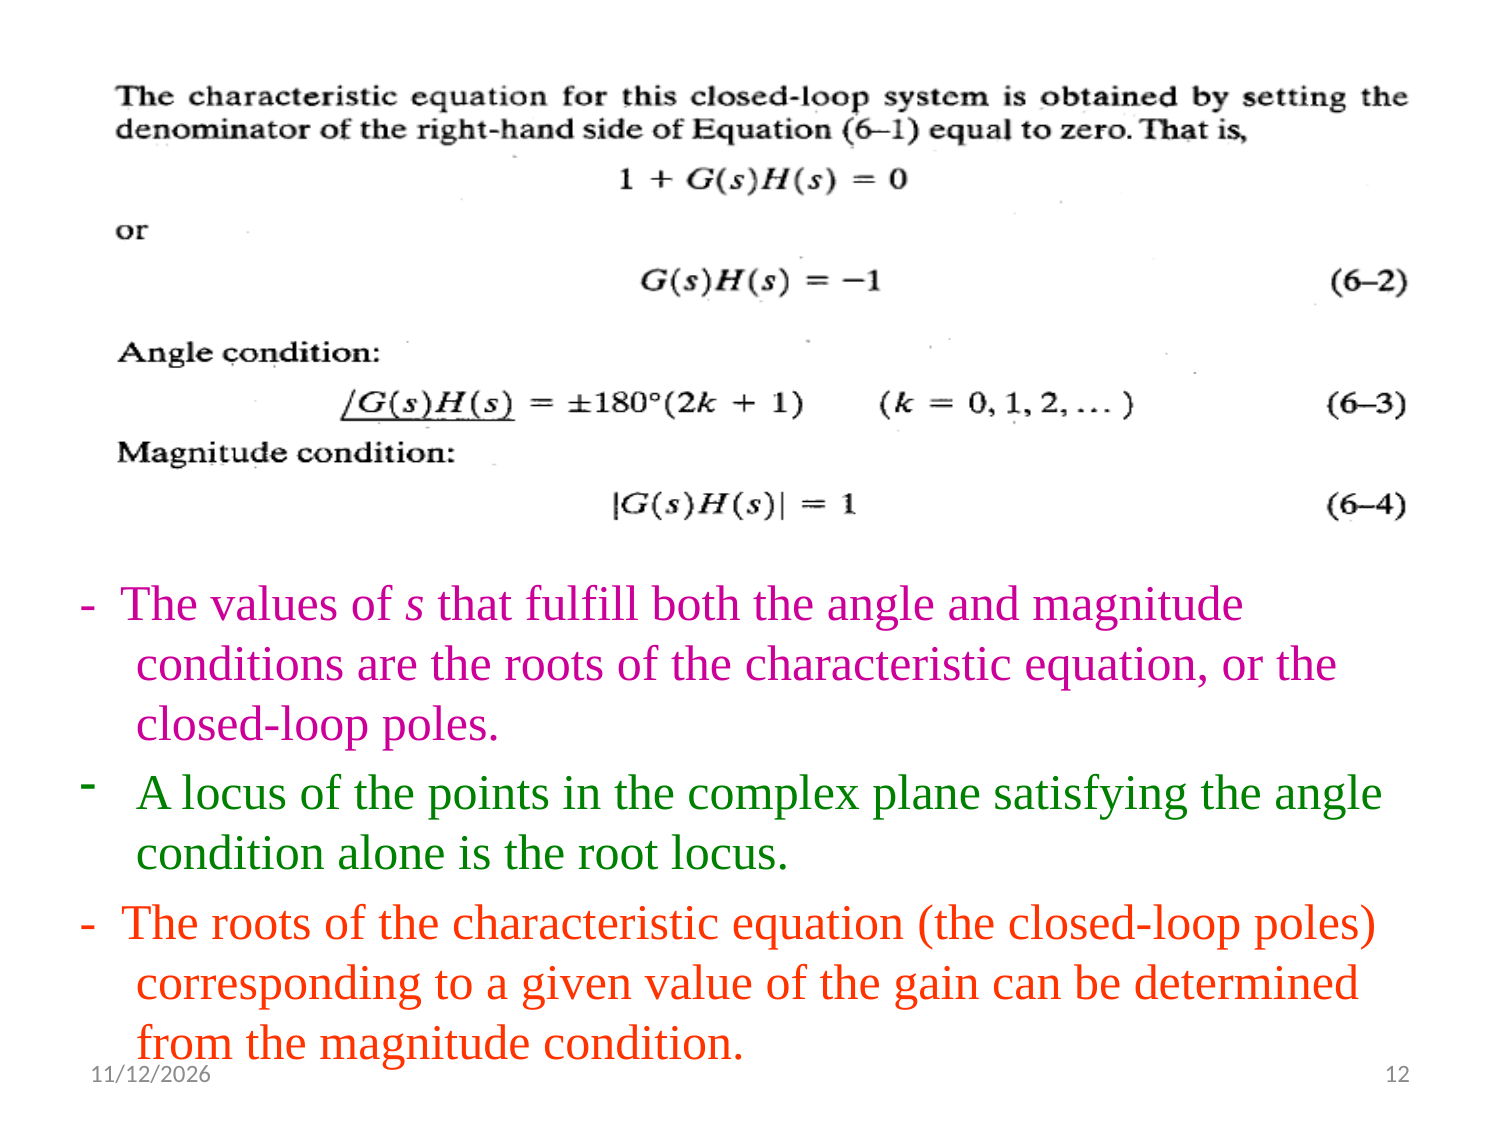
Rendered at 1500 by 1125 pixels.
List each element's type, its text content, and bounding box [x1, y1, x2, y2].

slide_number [75, 1042, 425, 1103]
picture [99, 77, 1416, 308]
slide_number 12 [1074, 1042, 1425, 1103]
picture [99, 337, 1416, 532]
text_box - The values of s that fulfill both the angle and magnitude conditions are the roots of the characteristic equation, or the closed-loop poles. A locus of the points in the complex plane satisfying the angle condition alone is the root locus. - The roots of the characteristic equation (the closed-loop poles) corresponding to a given value of the gain can be determined from the magnitude condition. [64, 562, 1415, 1071]
